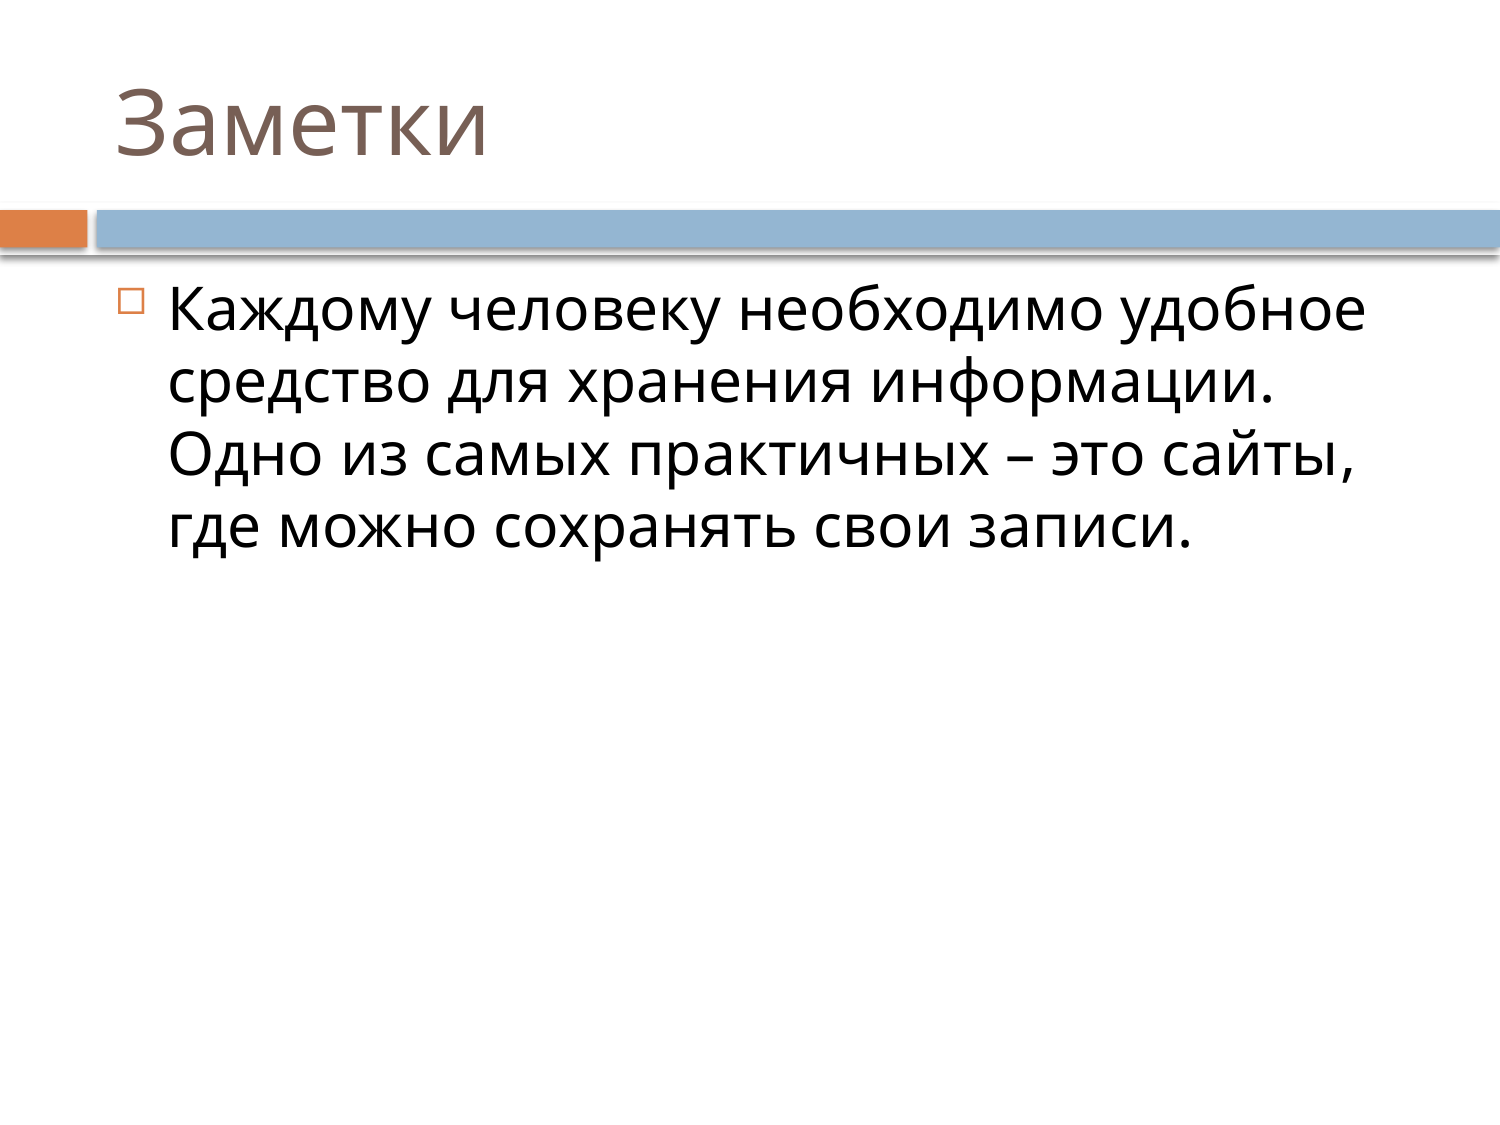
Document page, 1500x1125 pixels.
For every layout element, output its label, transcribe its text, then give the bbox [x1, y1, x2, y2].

list Каждому человеку необходимо удобное средство для хранения информации. Одно из самых практичных – это сайты, где можно сохранять свои записи. [100, 262, 1438, 1000]
title Заметки [100, 37, 1438, 200]
